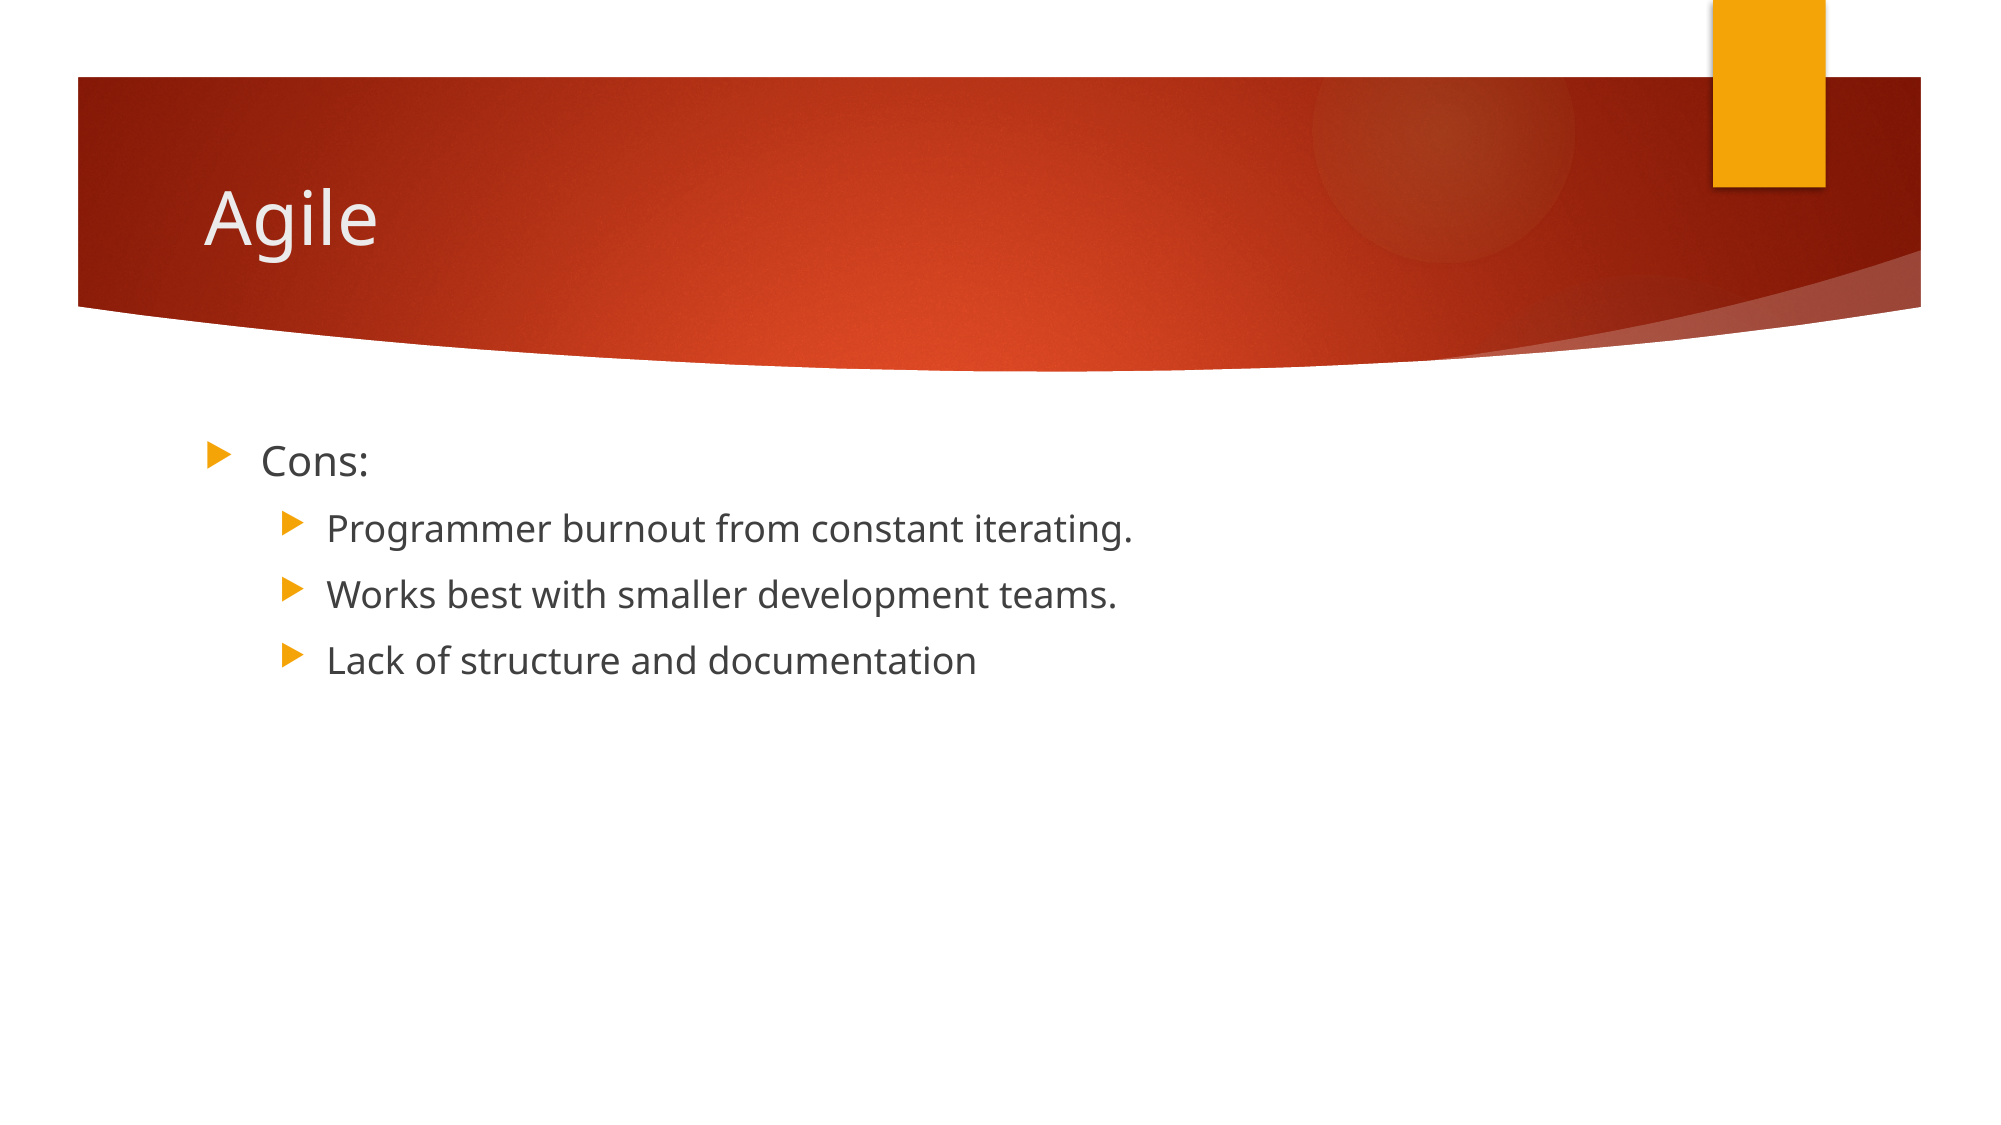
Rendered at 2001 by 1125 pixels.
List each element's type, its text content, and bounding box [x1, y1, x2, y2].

list Cons: Programmer burnout from constant iterating. Works best with smaller development teams. Lack of structure and documentation [189, 427, 1627, 988]
title Agile [189, 155, 1627, 275]
